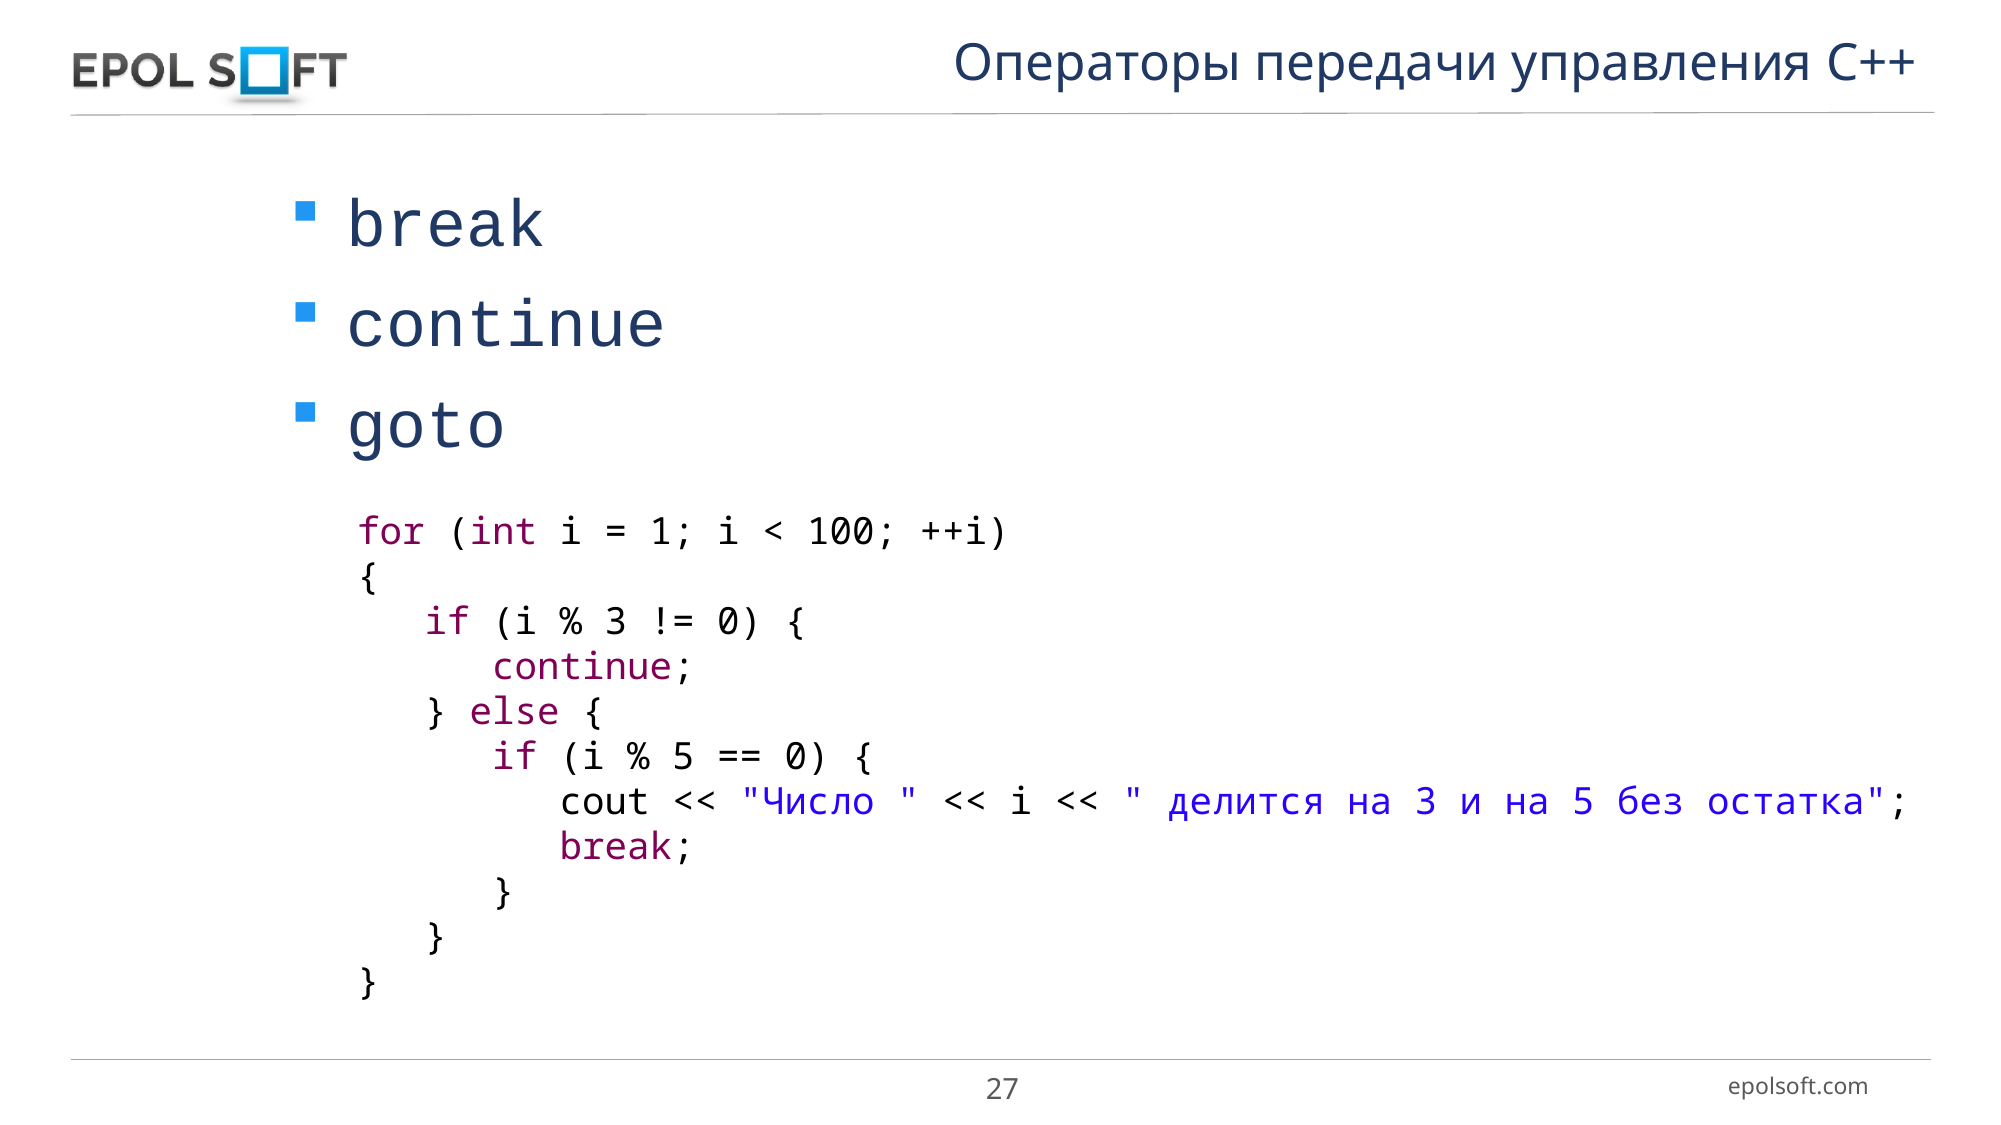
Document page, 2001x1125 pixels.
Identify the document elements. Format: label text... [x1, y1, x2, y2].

list break continue goto [274, 171, 2000, 500]
picture [71, 45, 349, 113]
list 27 [753, 1063, 1252, 1117]
text_box for (int i = 1; i < 100; ++i) { if (i % 3 != 0) { continue; } else { if (i % 5 == 0) { cout << "Число " << i << " делится на 3 и на 5 без остатка"; break; } } } [274, 499, 1971, 1010]
list Операторы передачи управления С++ [371, 28, 1933, 100]
